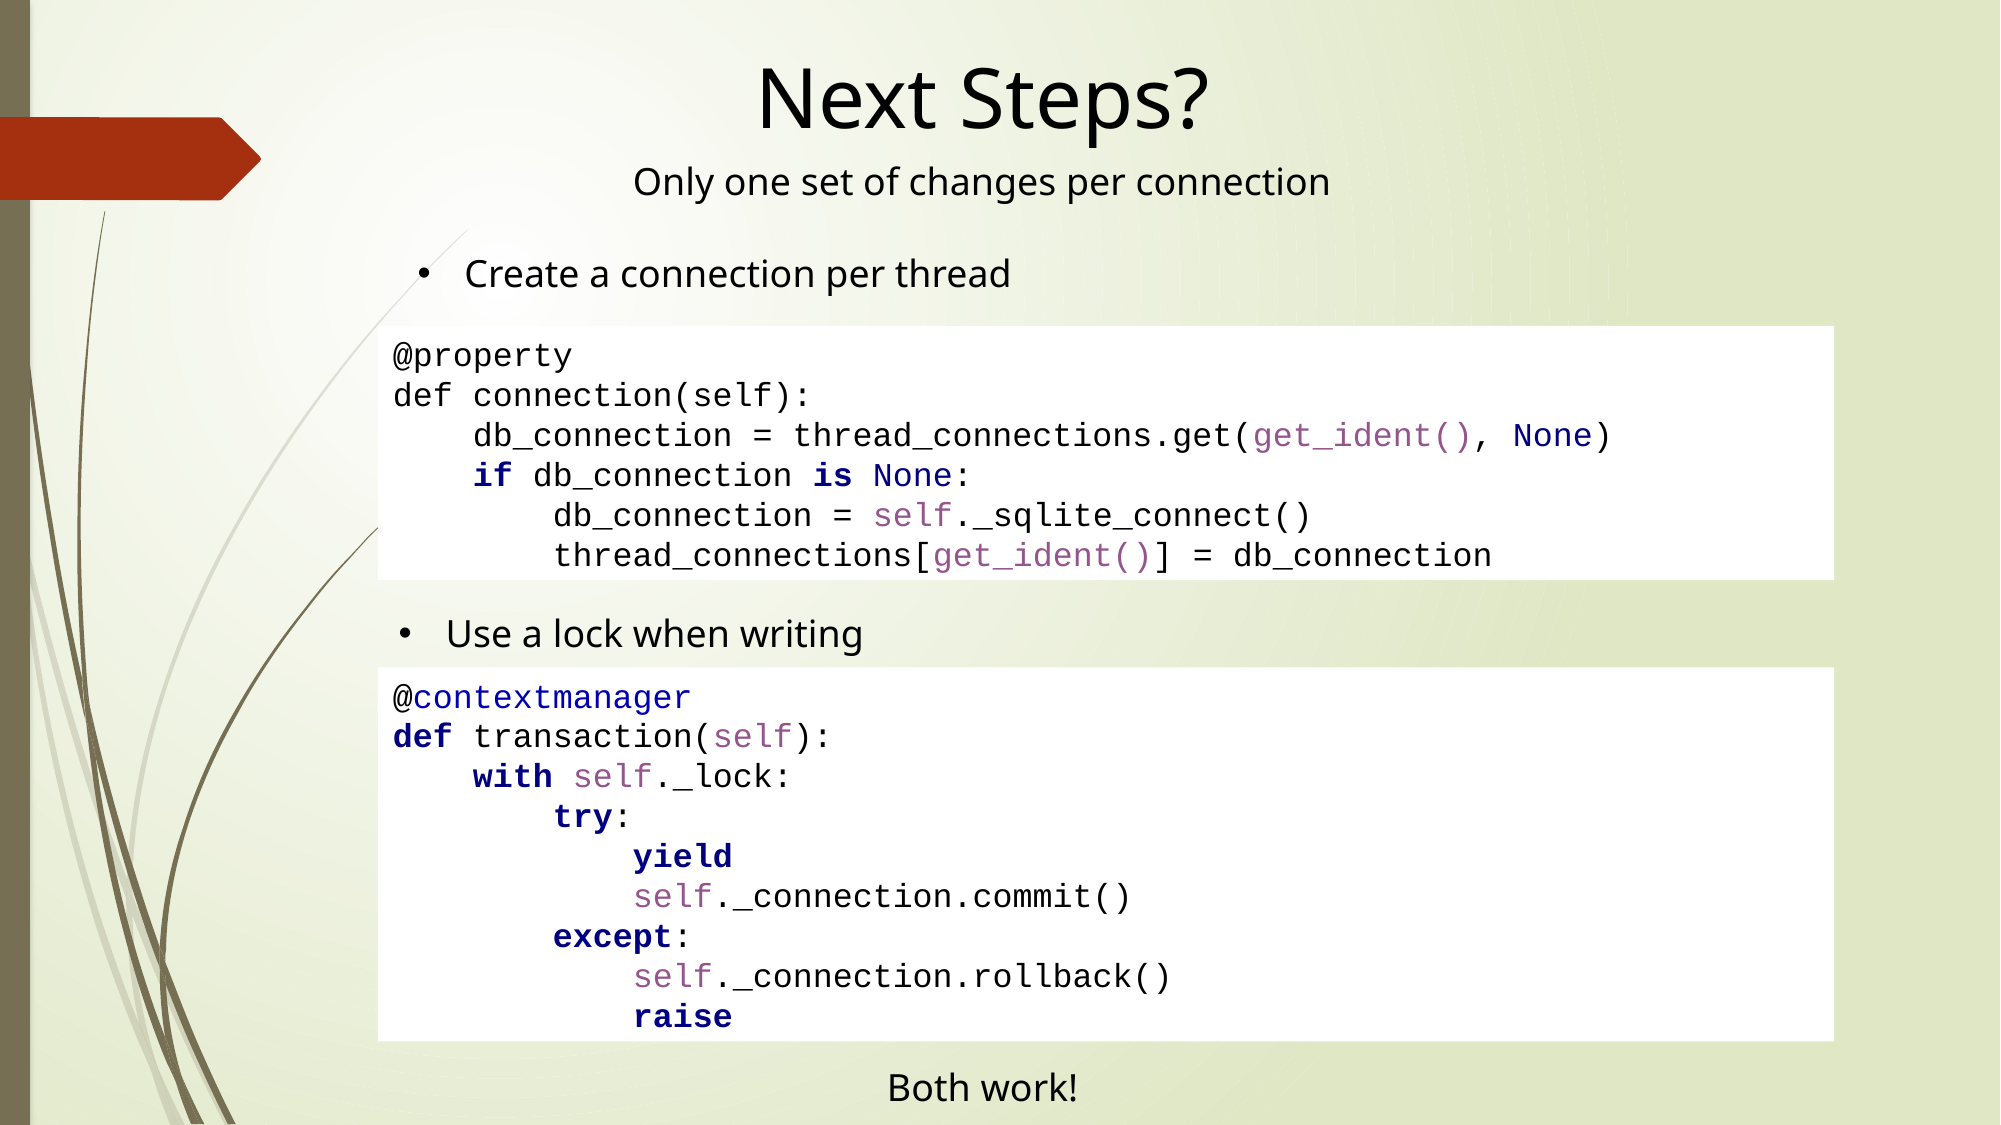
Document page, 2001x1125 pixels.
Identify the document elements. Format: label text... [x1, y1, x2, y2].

text_box @contextmanager def transaction(self): with self._lock: try: yield self._connection.commit() except: self._connection.rollback() raise [377, 667, 1835, 1042]
text_box Both work! [872, 1056, 1094, 1117]
text_box Next Steps? [505, 37, 1460, 325]
text_box Only one set of changes per connection [618, 150, 1347, 210]
text_box @property def connection(self): db_connection = thread_connections.get(get_ident(), None) if db_connection is None: db_connection = self._sqlite_connect() thread_connections[get_ident()] = db_connection [377, 325, 1835, 581]
text_box Create a connection per thread [402, 242, 1028, 325]
text_box Use a lock when writing [383, 602, 880, 663]
